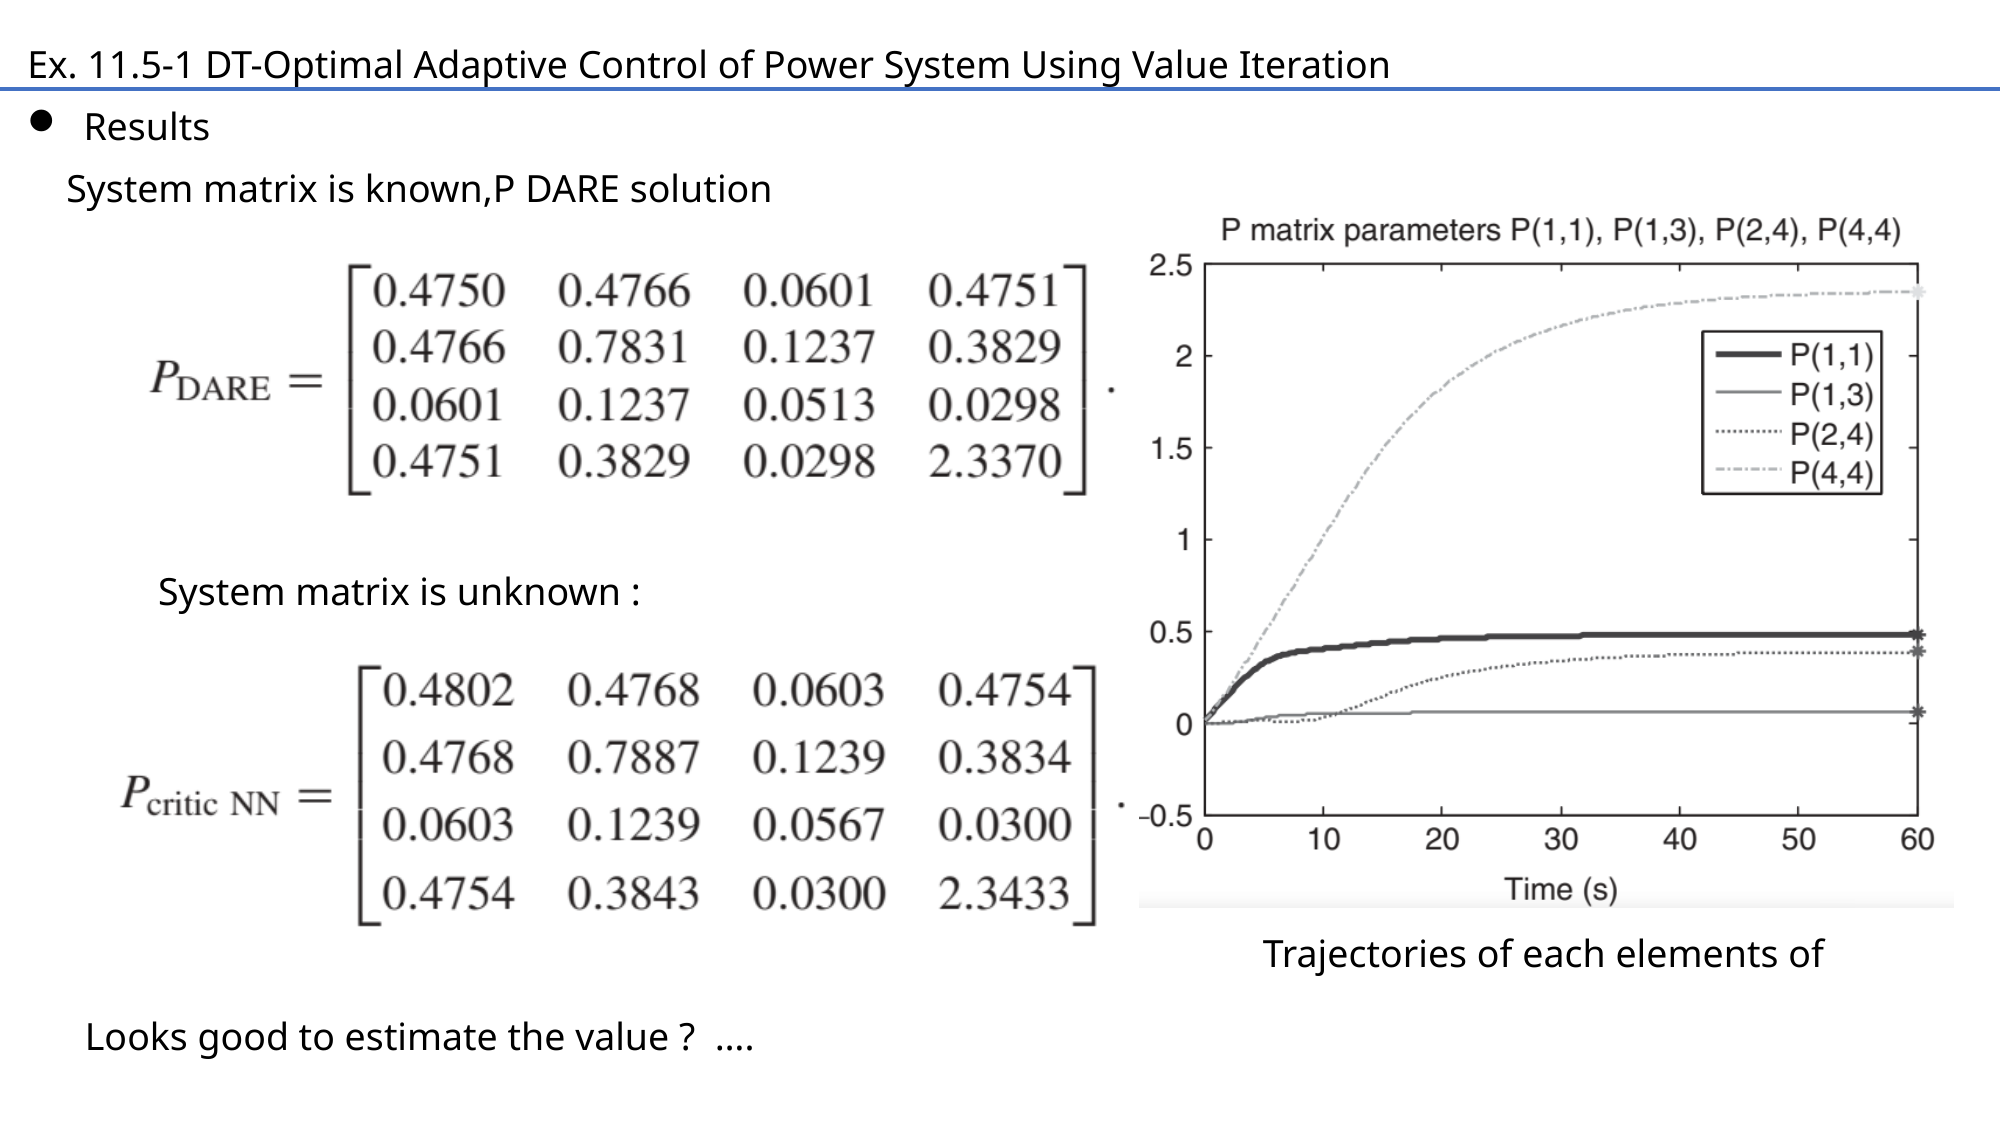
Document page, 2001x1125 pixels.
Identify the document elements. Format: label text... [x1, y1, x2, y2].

text_box Ex. 11.5-1 DT-Optimal Adaptive Control of Power System Using Value Iteration Results System matrix is known,P DARE solution [12, 33, 1910, 88]
picture [111, 216, 1954, 953]
text_box Ex. 11.5-1 DT-Optimal Adaptive Control of Power System Using Value Iteration Results System matrix is known,P DARE solution [12, 89, 1910, 447]
text_box Looks good to estimate the value ? …. [70, 1005, 781, 1065]
